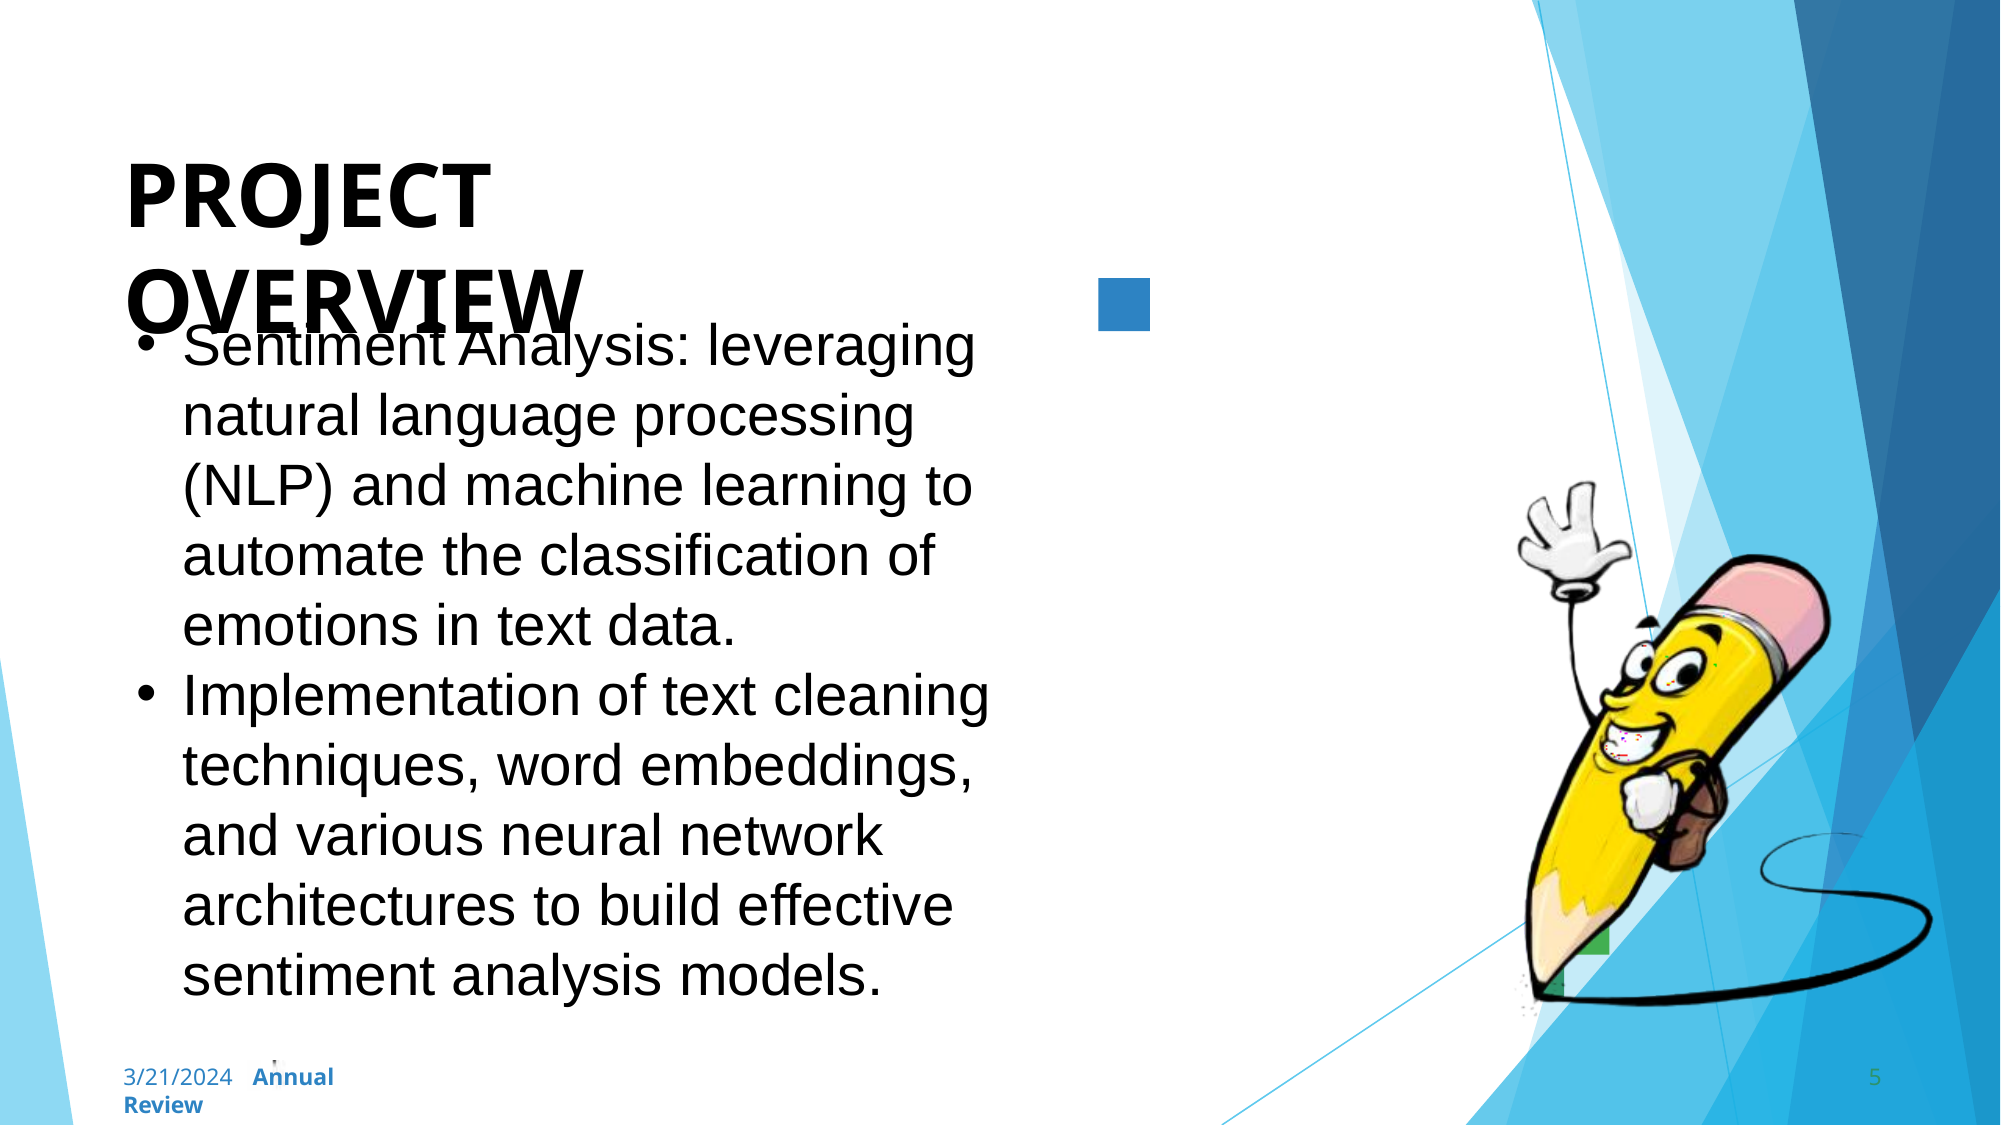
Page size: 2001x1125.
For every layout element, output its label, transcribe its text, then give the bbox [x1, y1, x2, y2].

title PROJECT OVERVIEW [121, 136, 985, 299]
text_box 3/21/2024 Annual Review [121, 1103, 417, 1118]
text_box [1098, 278, 1150, 332]
picture [110, 1060, 463, 1094]
text_box Sentiment Analysis: leveraging natural language processing (NLP) and machine learning to automate the classification of emotions in text data. Implementation of text cleaning techniques, word embeddings, and various neural network architectures to build effective sentiment analysis models. [121, 299, 1030, 1015]
slide_number 5 [1849, 1068, 1890, 1125]
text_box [1420, 434, 2000, 1060]
